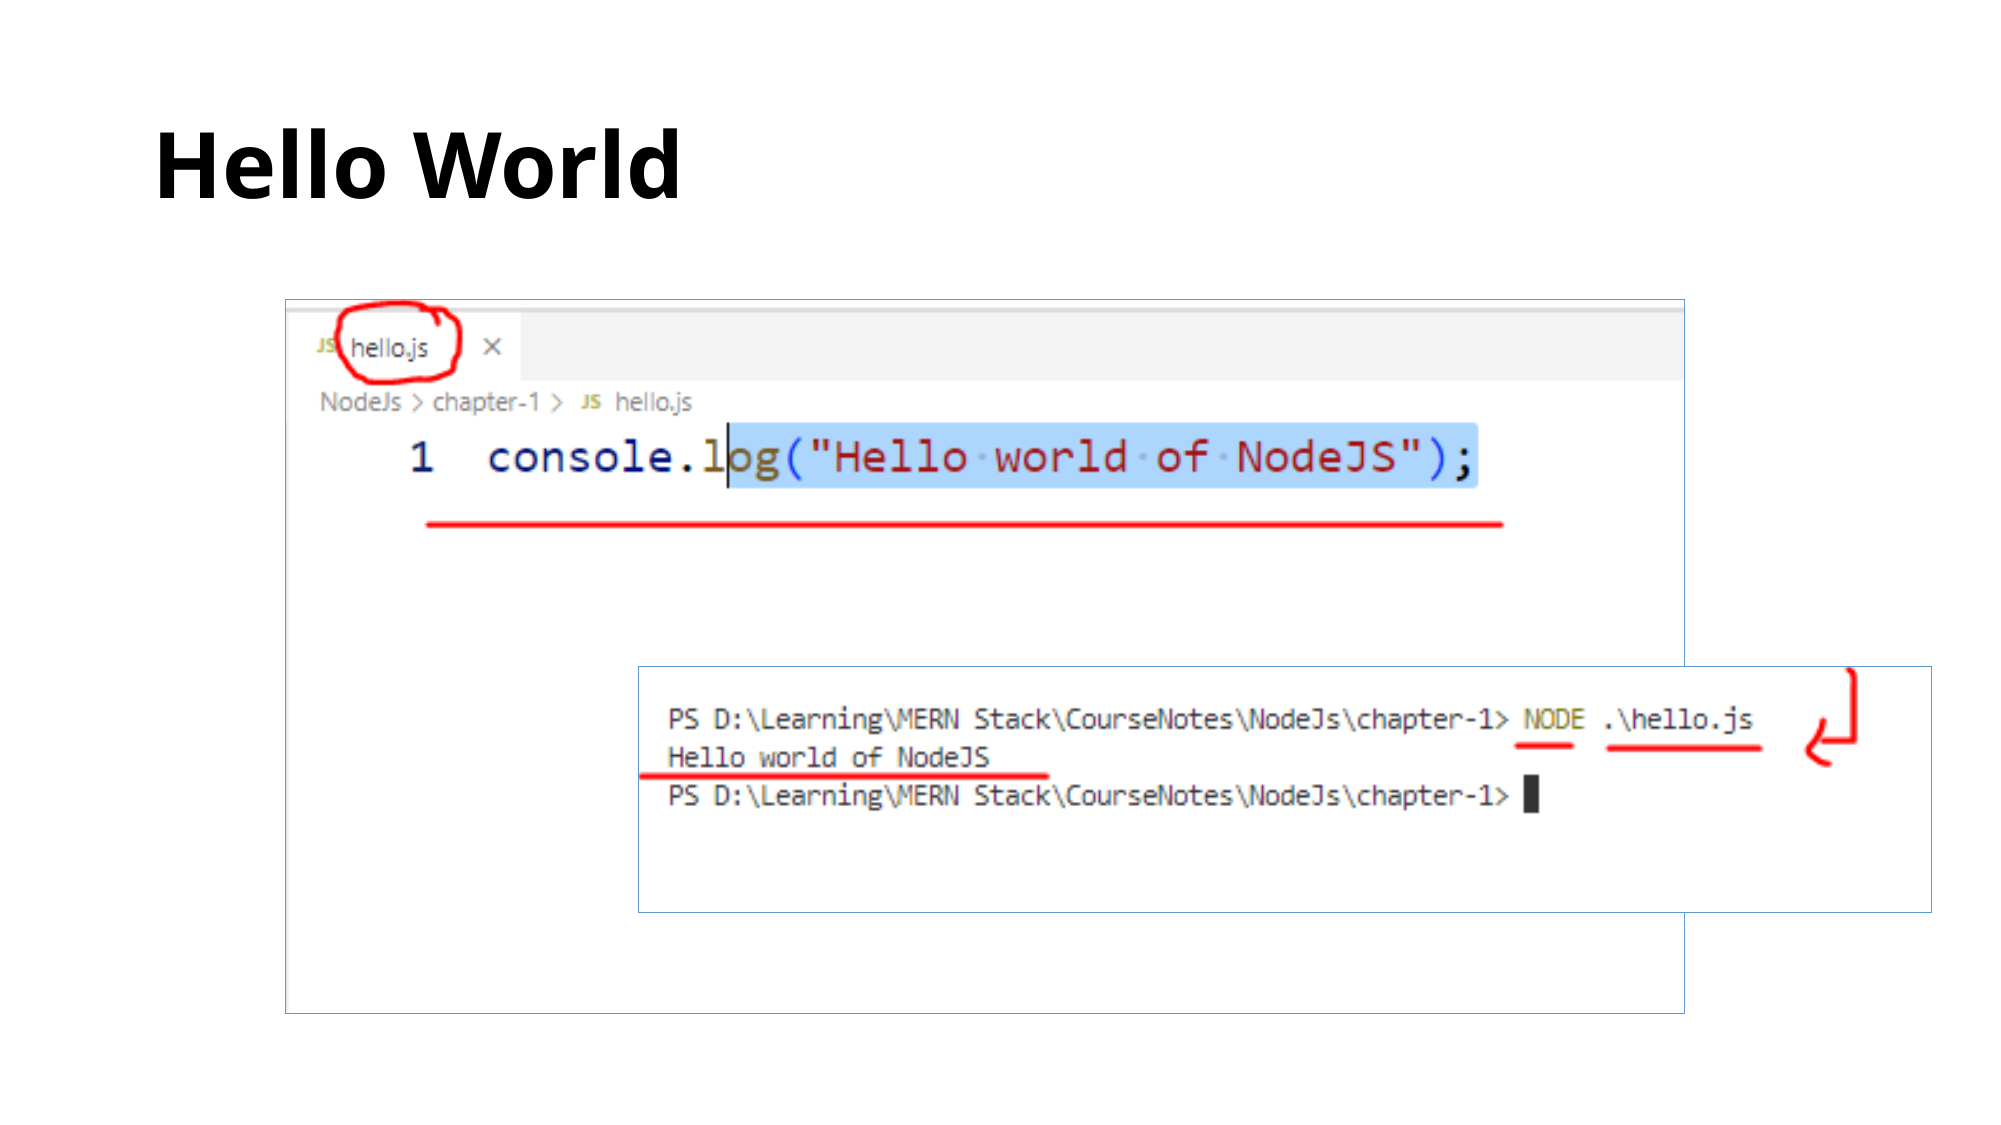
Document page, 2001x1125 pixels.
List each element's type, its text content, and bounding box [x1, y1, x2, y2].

picture [285, 299, 1932, 1014]
title Hello World [137, 59, 1863, 278]
